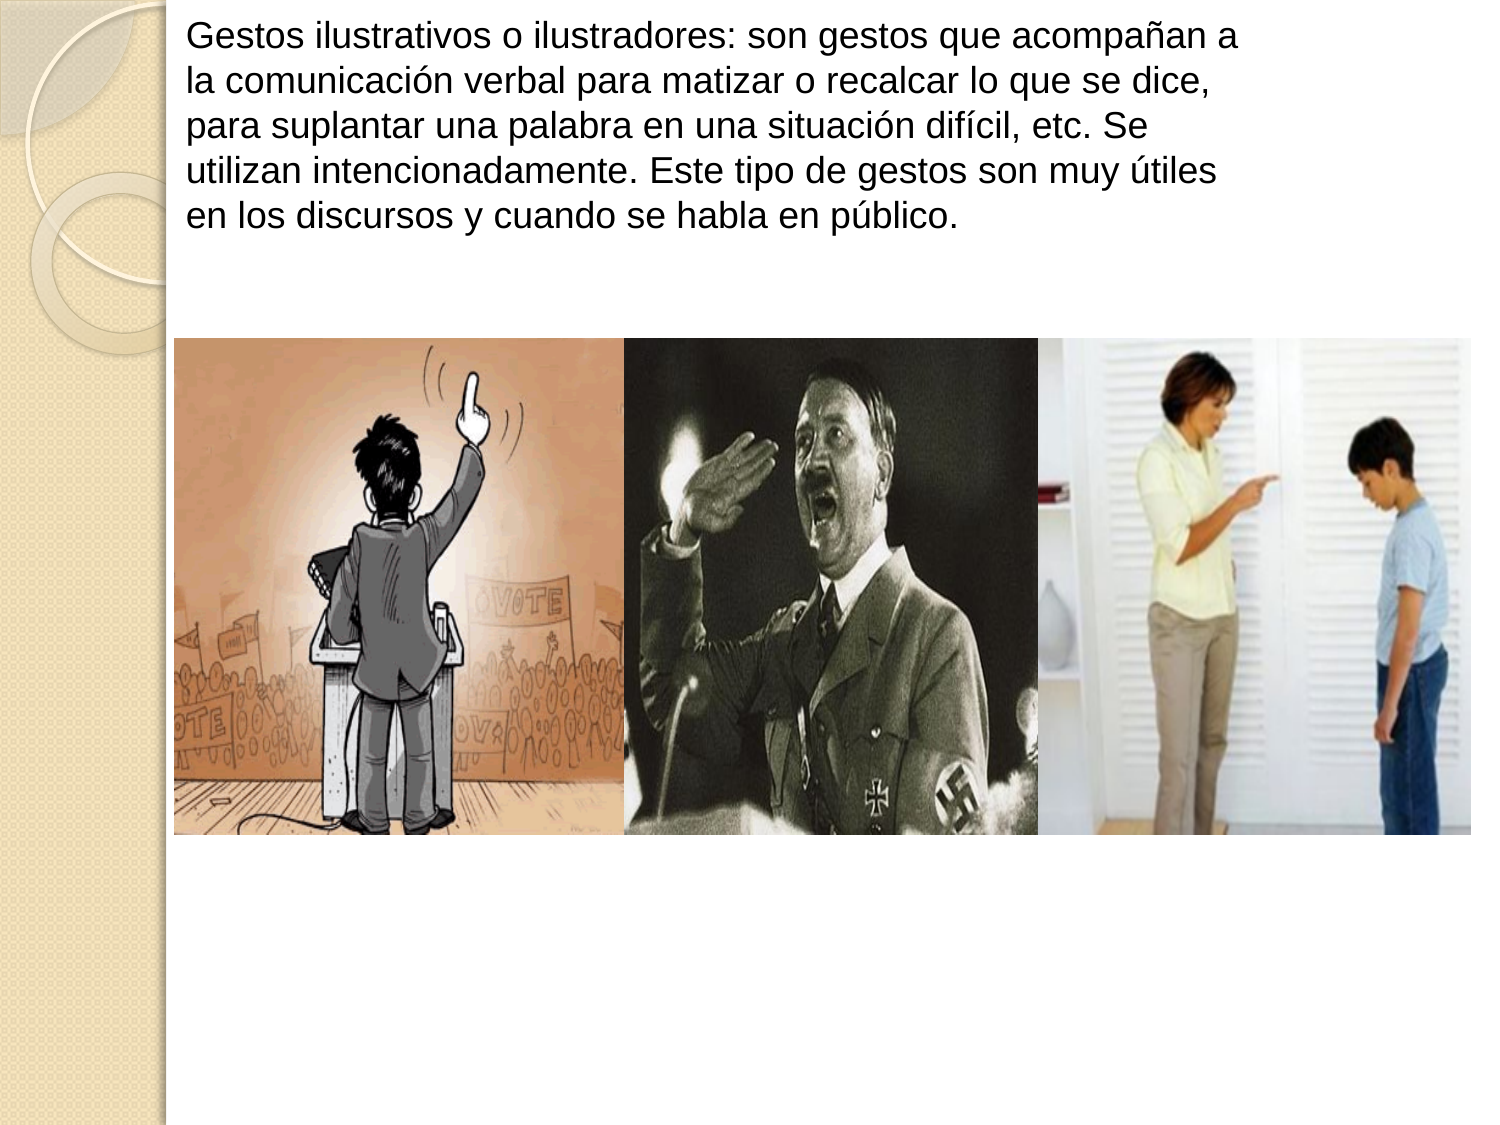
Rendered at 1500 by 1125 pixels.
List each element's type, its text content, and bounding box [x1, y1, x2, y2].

text_box Gestos ilustrativos o ilustradores: son gestos que acompañan a la comunicación verbal para matizar o recalcar lo que se dice, para suplantar una palabra en una situación difícil, etc. Se utilizan intencionadamente. Este tipo de gestos son muy útiles en los discursos y cuando se habla en público. [171, 3, 1258, 244]
picture [174, 337, 1471, 835]
